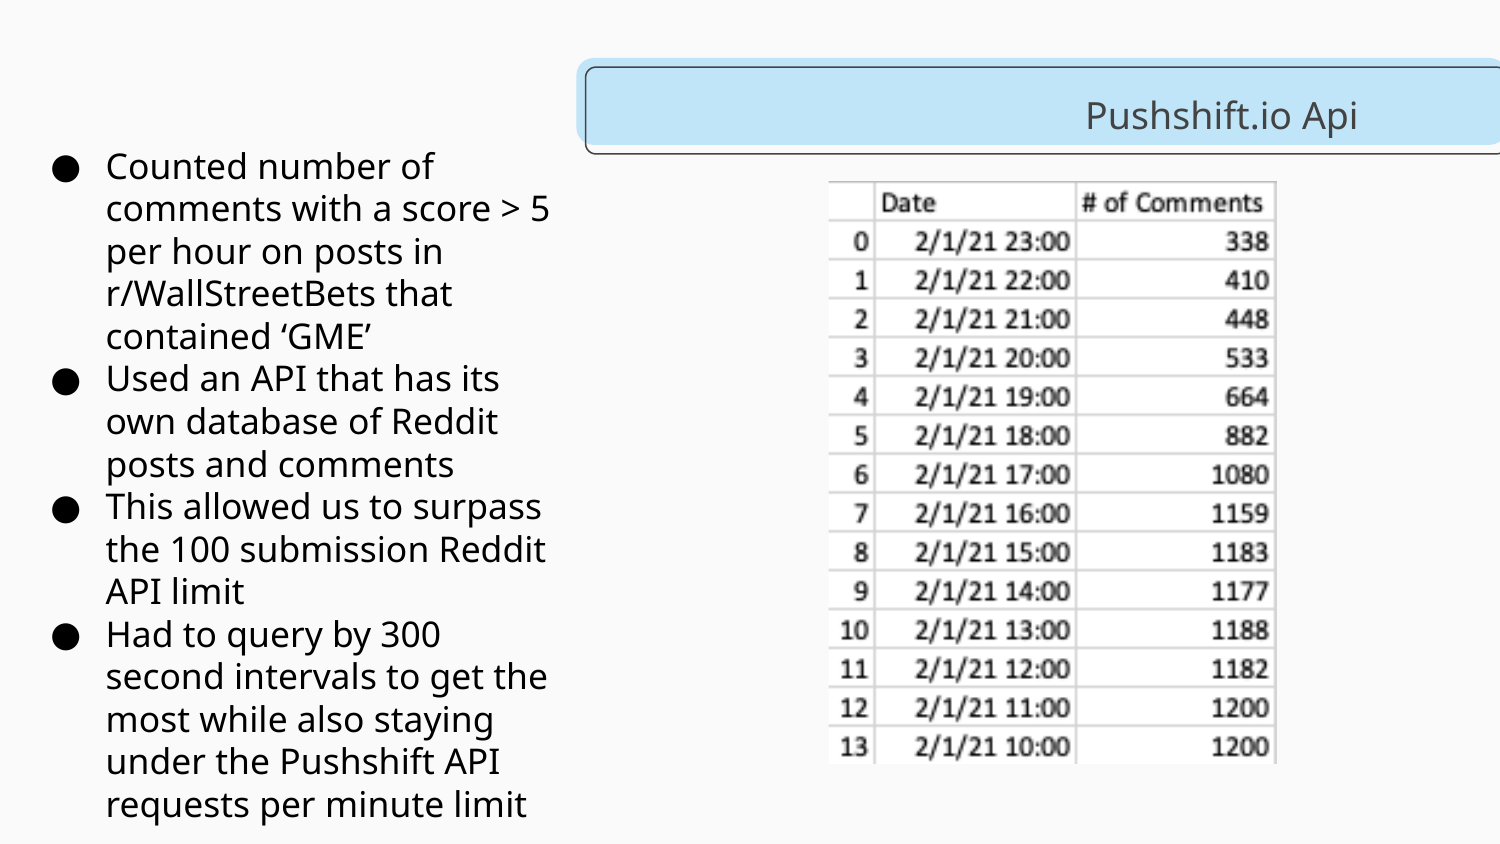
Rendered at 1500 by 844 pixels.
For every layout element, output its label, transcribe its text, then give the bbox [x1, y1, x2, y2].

title Pushshift.io Api [849, 75, 1374, 154]
picture [828, 181, 1278, 765]
text_box Counted number of comments with a score > 5 per hour on posts in r/WallStreetBets that contained ‘GME’ Used an API that has its own database of Reddit posts and comments This allowed us to surpass the 100 submission Reddit API limit Had to query by 300 second intervals to get the most while also staying under the Pushshift API requests per minute limit [15, 128, 574, 840]
